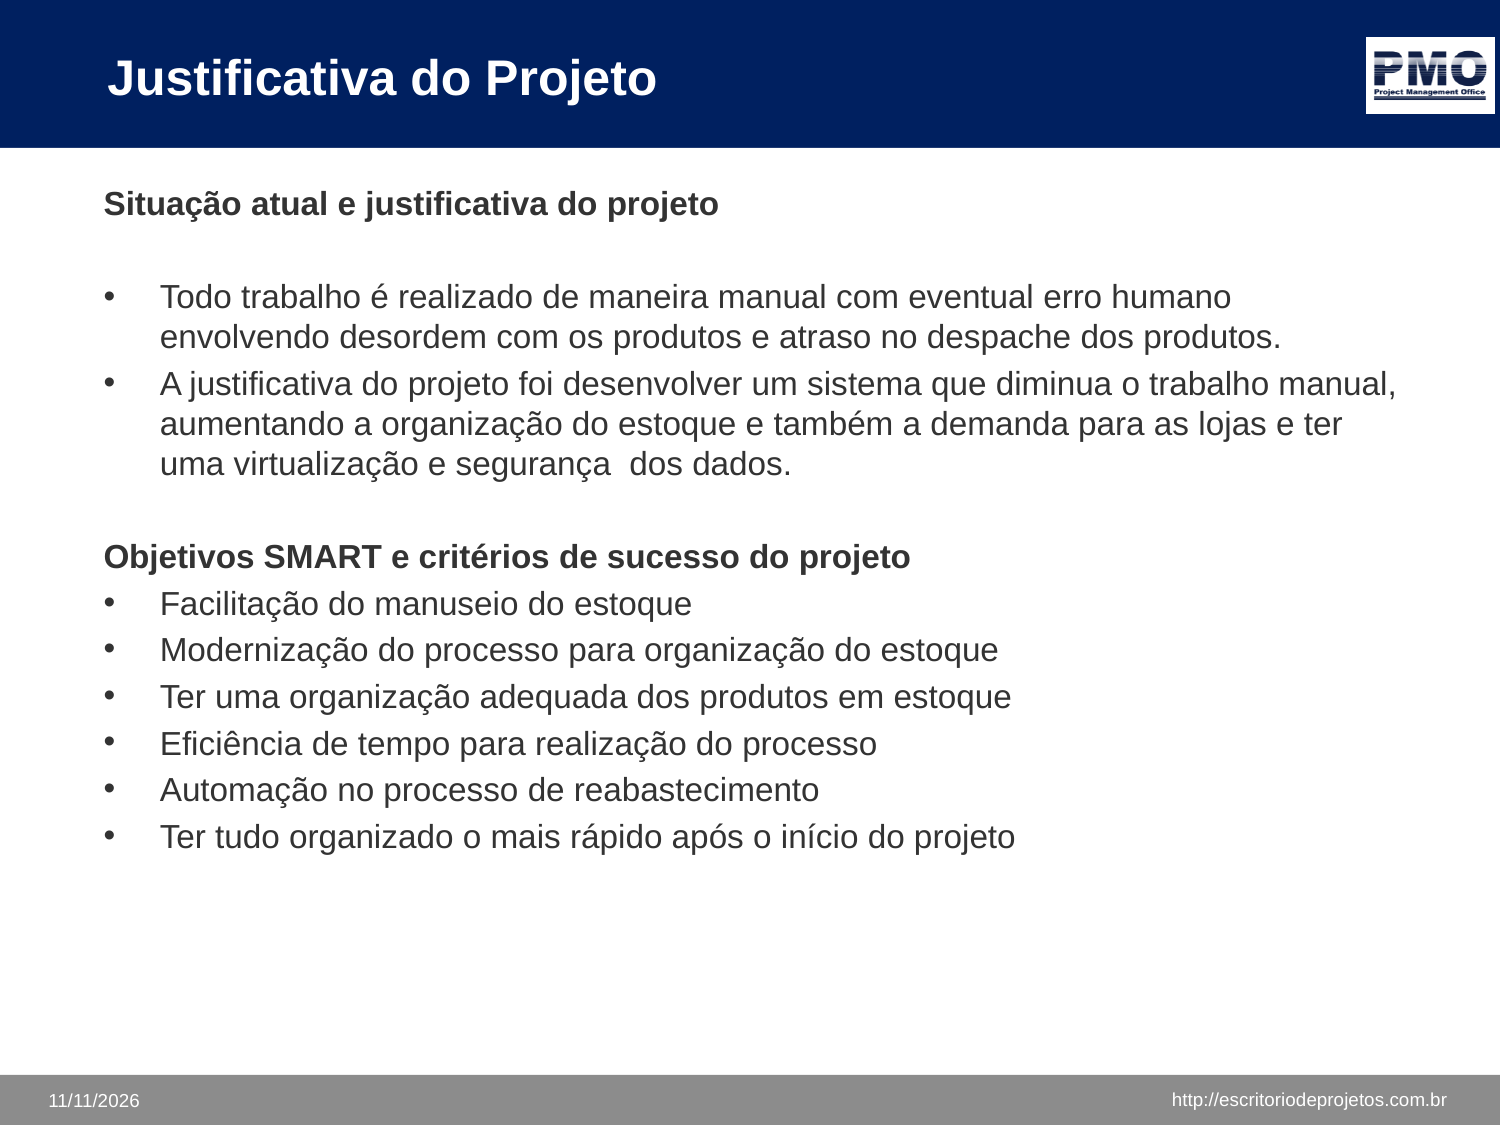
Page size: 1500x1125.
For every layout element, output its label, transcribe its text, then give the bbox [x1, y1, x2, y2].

picture [1366, 37, 1495, 114]
title Justificativa do Projeto [92, 12, 1341, 138]
list Situação atual e justificativa do projeto Todo trabalho é realizado de maneira manual com eventual erro humano envolvendo desordem com os produtos e atraso no despache dos produtos. A justificativa do projeto foi desenvolver um sistema que diminua o trabalho manual, aumentando a organização do estoque e também a demanda para as lojas e ter uma virtualização e segurança dos dados. Objetivos SMART e critérios de sucesso do projeto Facilitação do manuseio do estoque Modernização do processo para organização do estoque Ter uma organização adequada dos produtos em estoque Eficiência de tempo para realização do processo Automação no processo de reabastecimento Ter tudo organizado o mais rápido após o início do projeto [88, 174, 1424, 1050]
